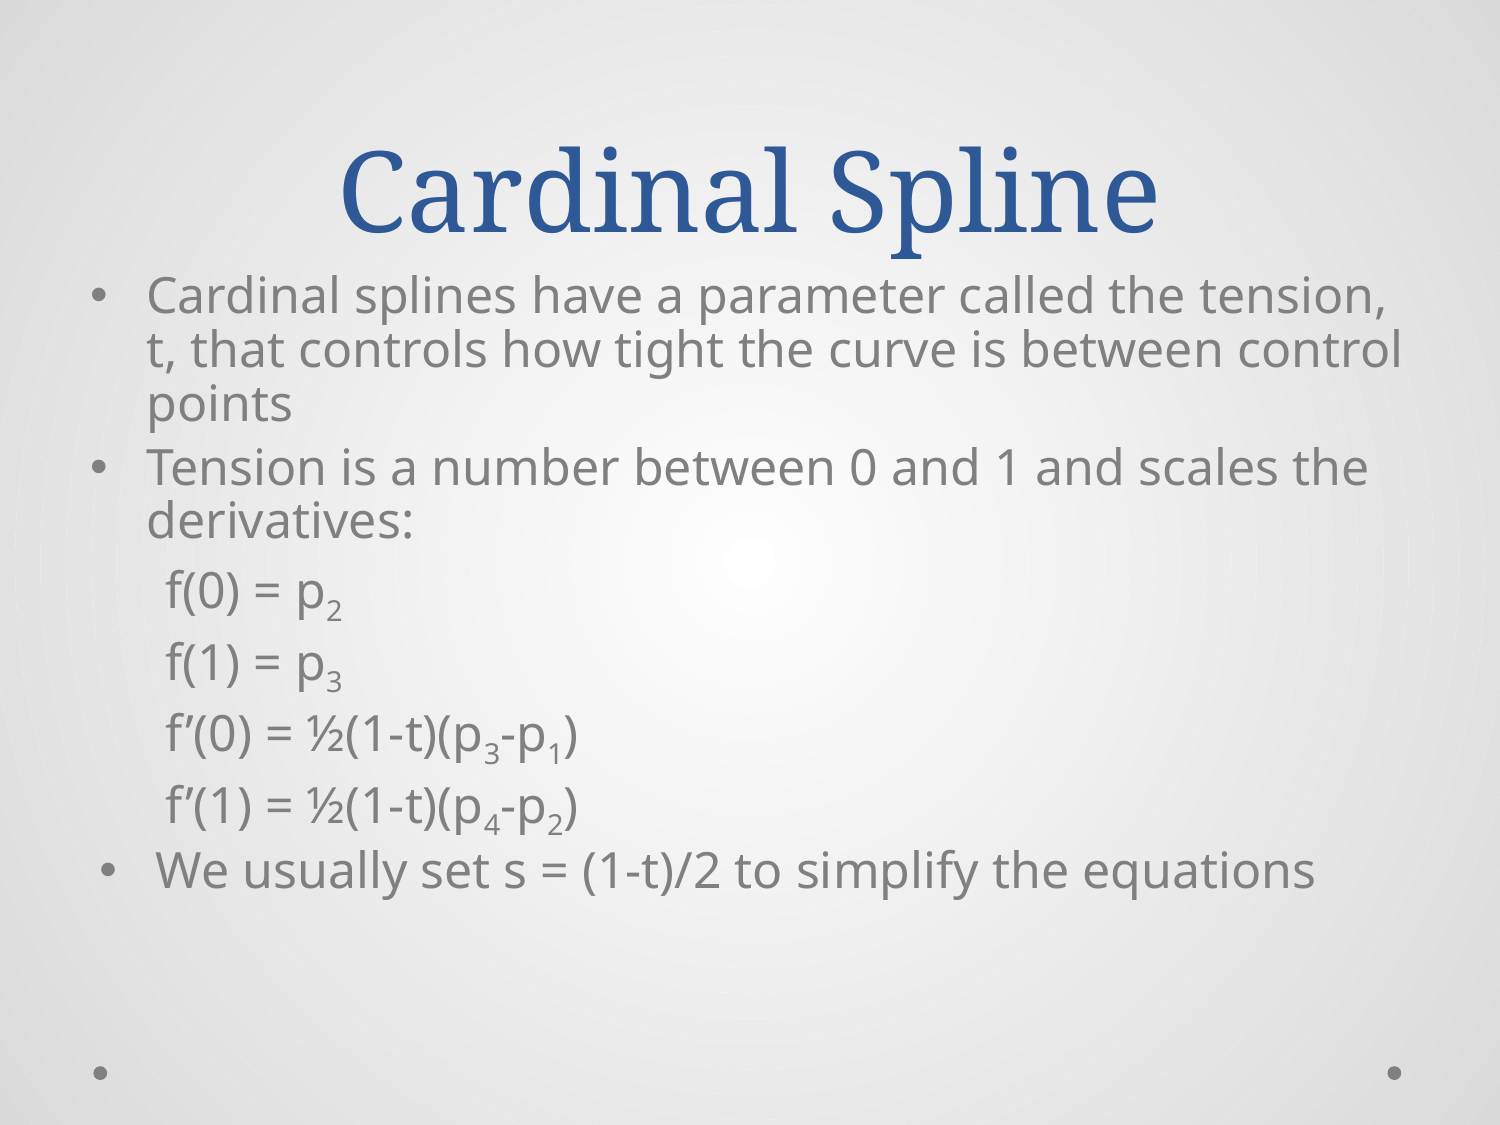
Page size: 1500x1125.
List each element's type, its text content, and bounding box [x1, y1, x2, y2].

title Cardinal Spline [75, 0, 1425, 262]
list Cardinal splines have a parameter called the tension, t, that controls how tight the curve is between control points Tension is a number between 0 and 1 and scales the derivatives: f(0) = p2 f(1) = p3 f’(0) = ½(1-t)(p3-p1) f’(1) = ½(1-t)(p4-p2) We usually set s = (1-t)/2 to simplify the equations [75, 262, 1425, 1005]
